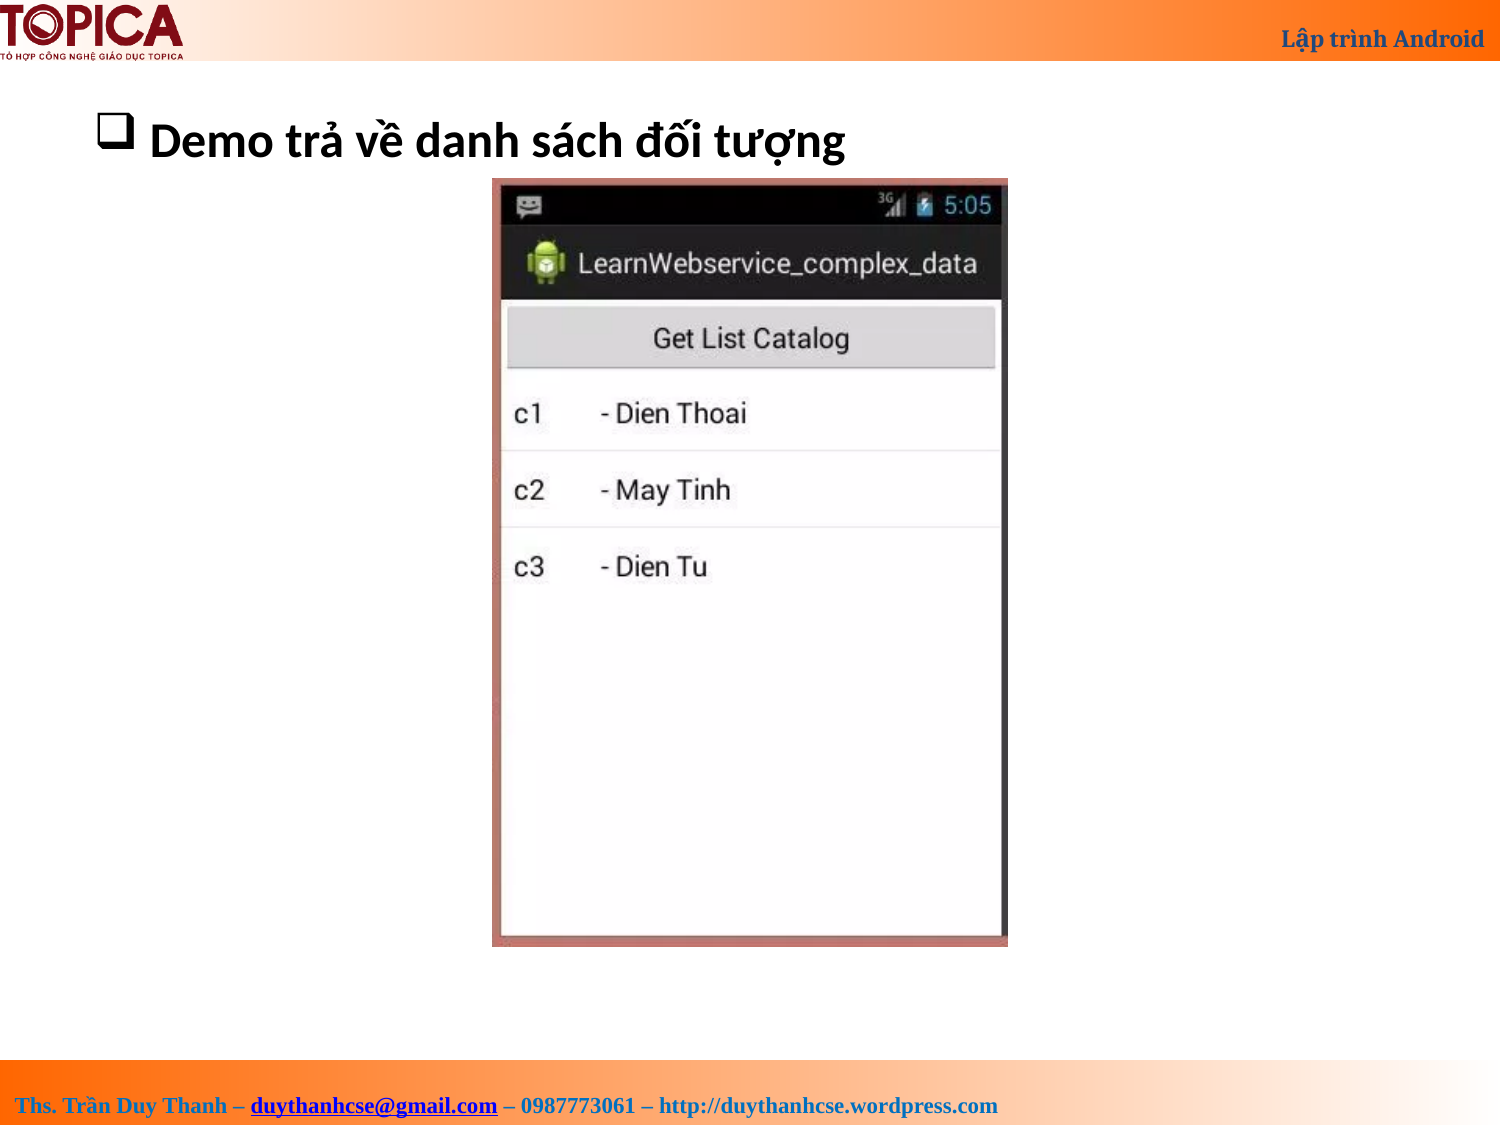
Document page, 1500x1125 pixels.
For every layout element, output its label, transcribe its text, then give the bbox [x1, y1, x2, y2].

picture [491, 177, 1008, 948]
picture [0, 4, 183, 61]
text_box Demo trả về danh sách đối tượng [78, 99, 861, 175]
